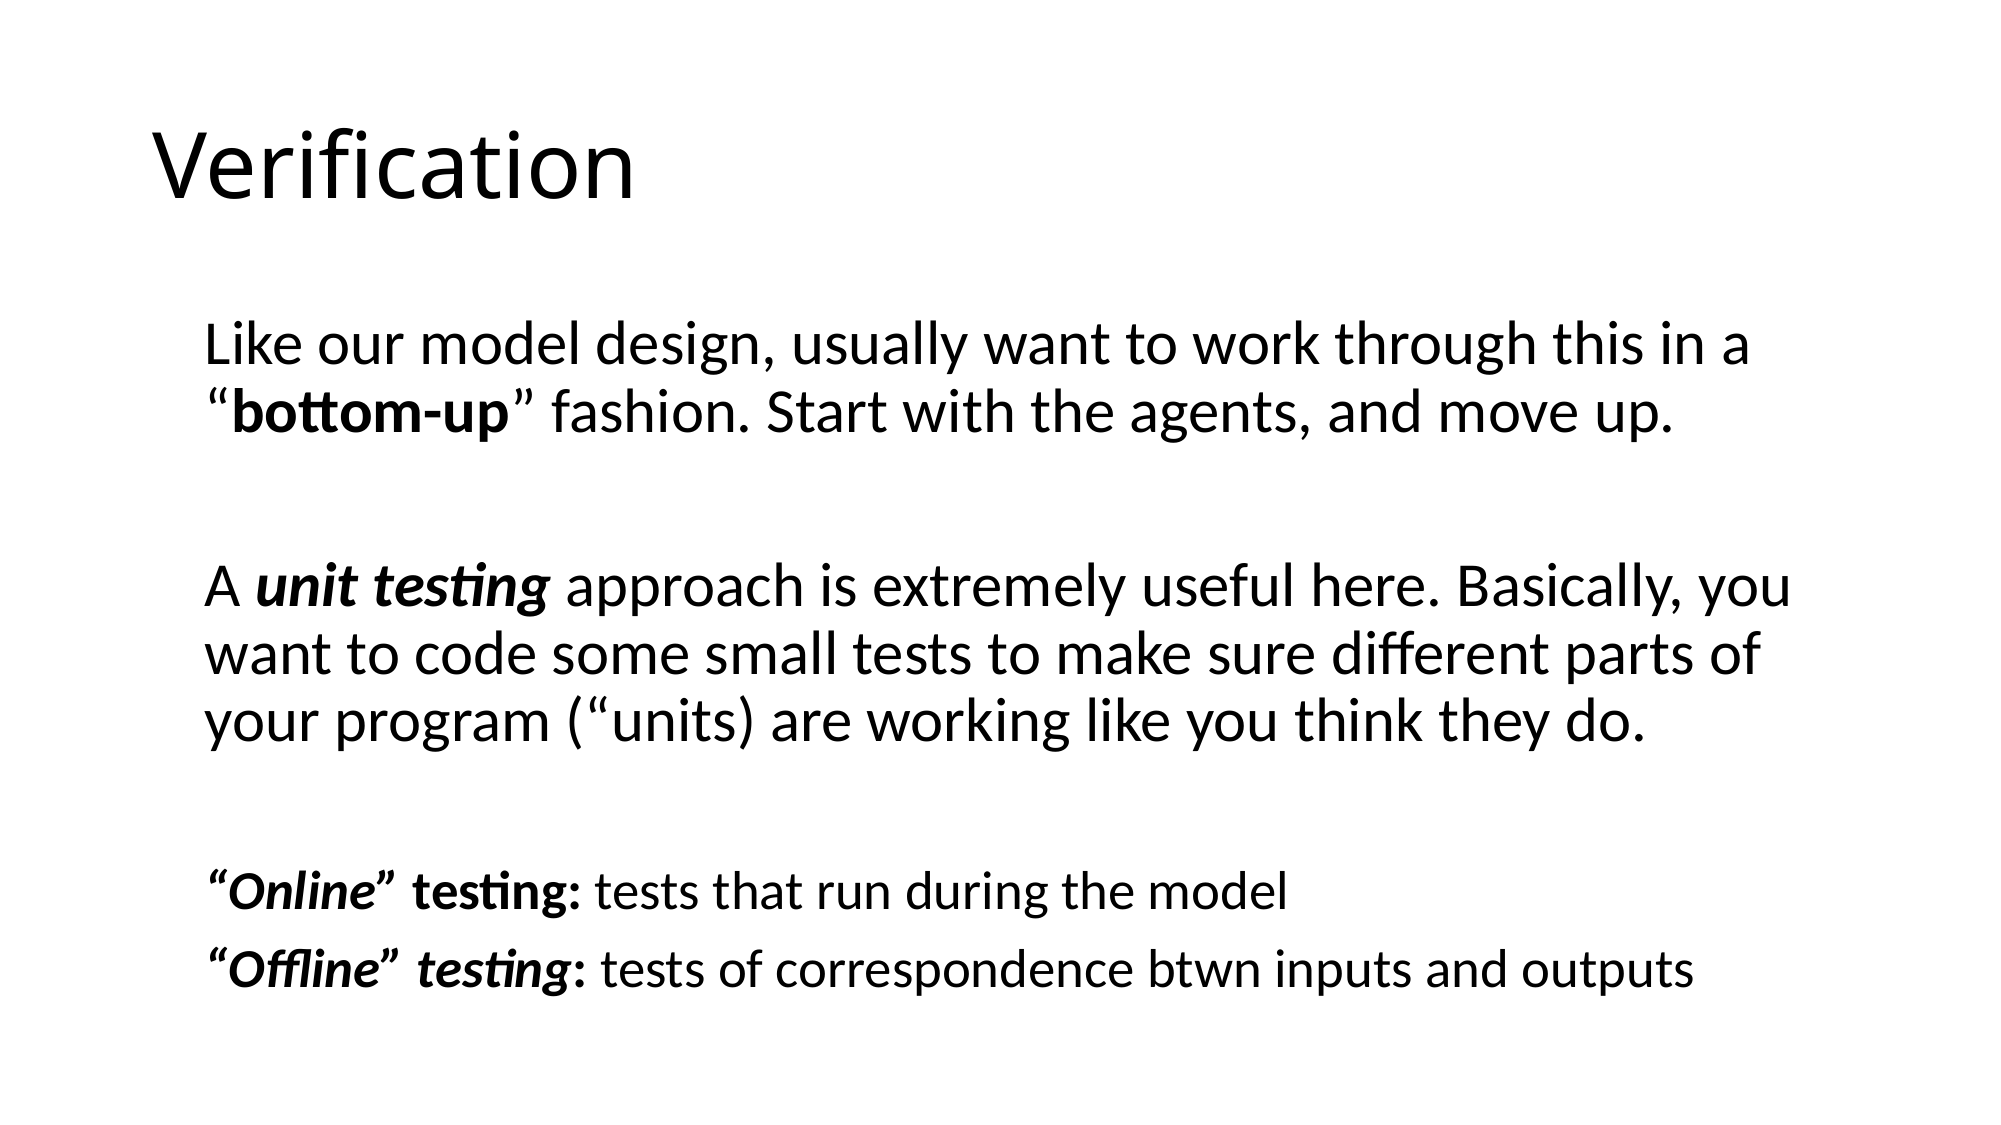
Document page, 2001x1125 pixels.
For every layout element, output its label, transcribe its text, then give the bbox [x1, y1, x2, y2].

list Like our model design, usually want to work through this in a “bottom-up” fashion. Start with the agents, and move up. A unit testing approach is extremely useful here. Basically, you want to code some small tests to make sure different parts of your program (“units) are working like you think they do. “Online” testing: tests that run during the model “Offline” testing: tests of correspondence btwn inputs and outputs [189, 302, 1811, 1017]
title Verification [137, 59, 1863, 278]
